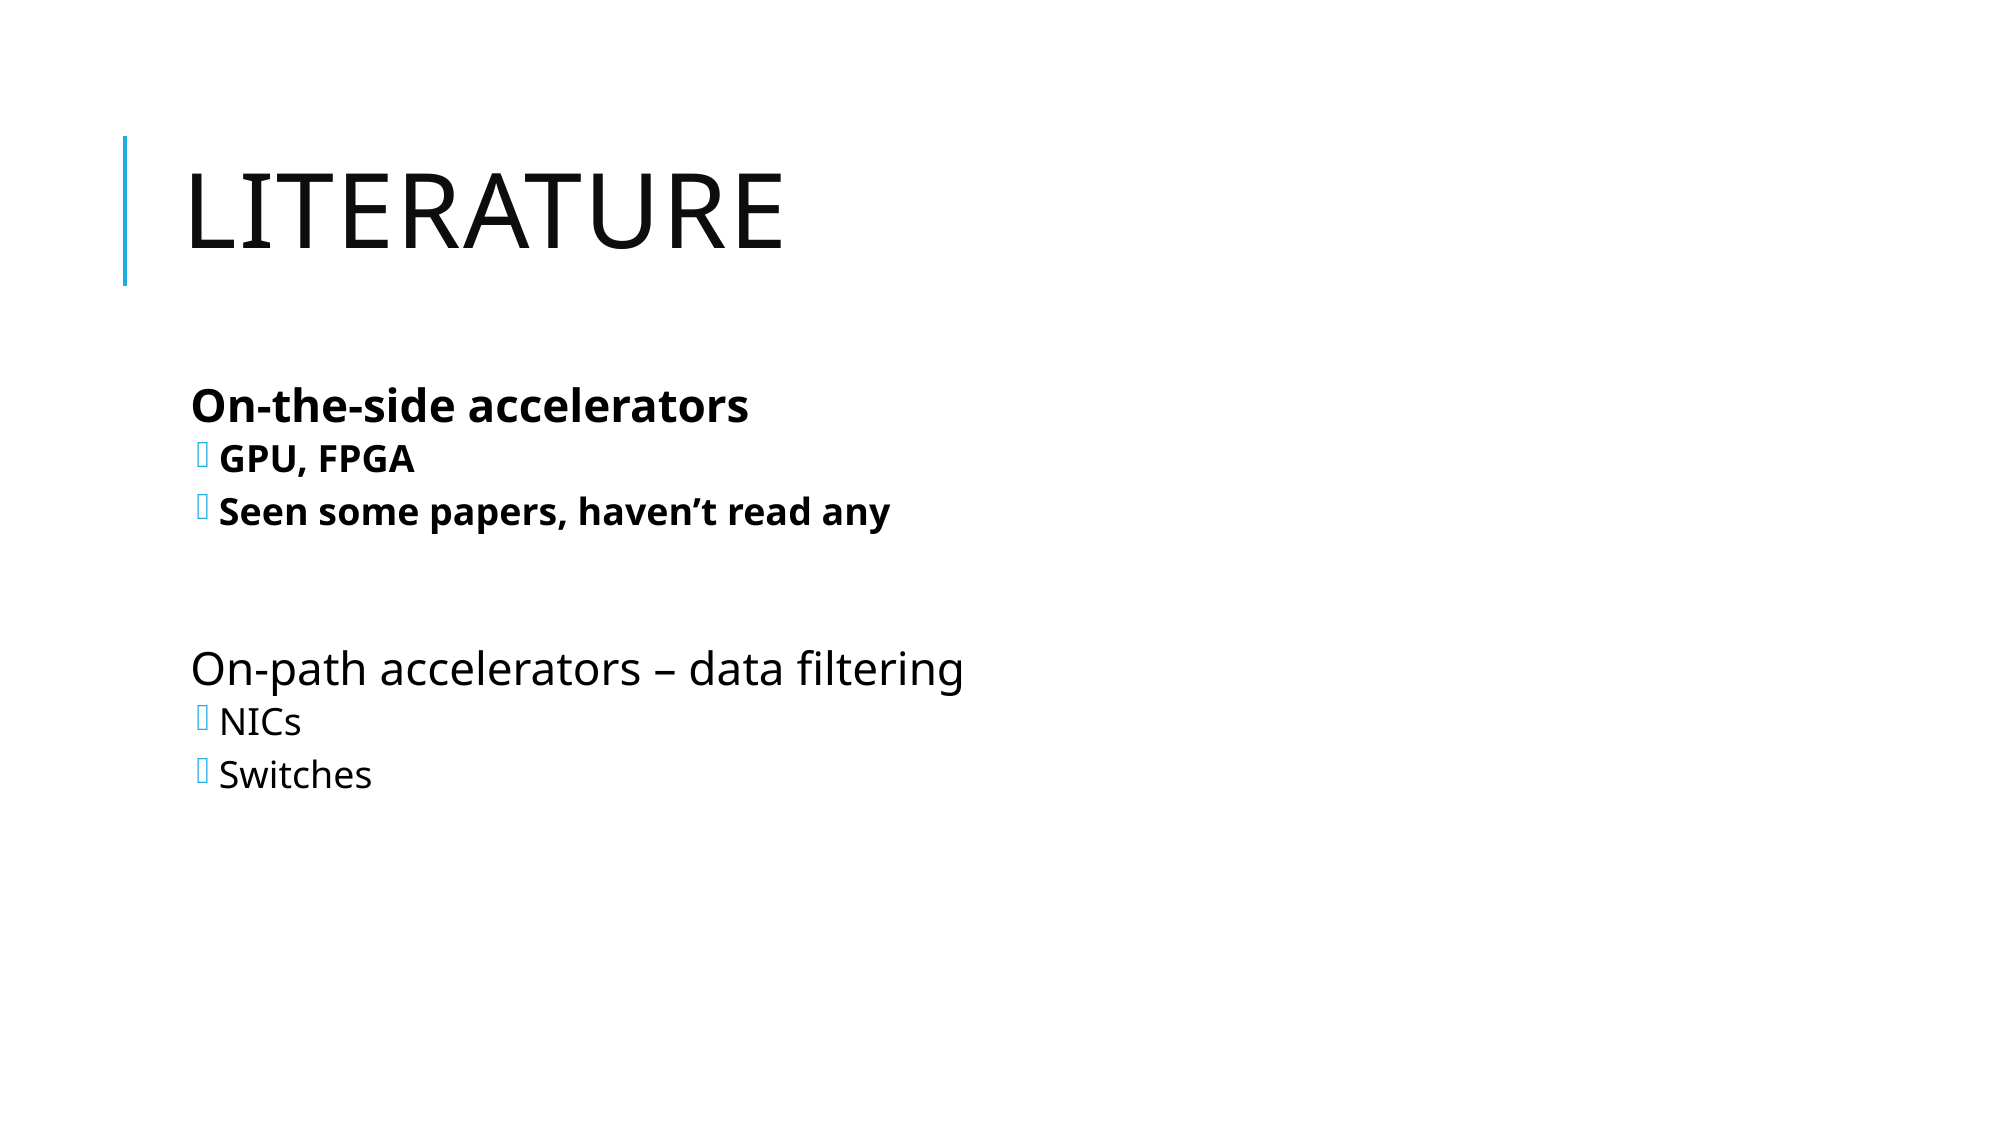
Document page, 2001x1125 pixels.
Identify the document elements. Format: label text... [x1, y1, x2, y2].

list On-the-side accelerators GPU, FPGA Seen some papers, haven’t read any On-path accelerators – data filtering NICs Switches [168, 375, 1000, 1035]
title LITERATURE [168, 96, 1763, 342]
